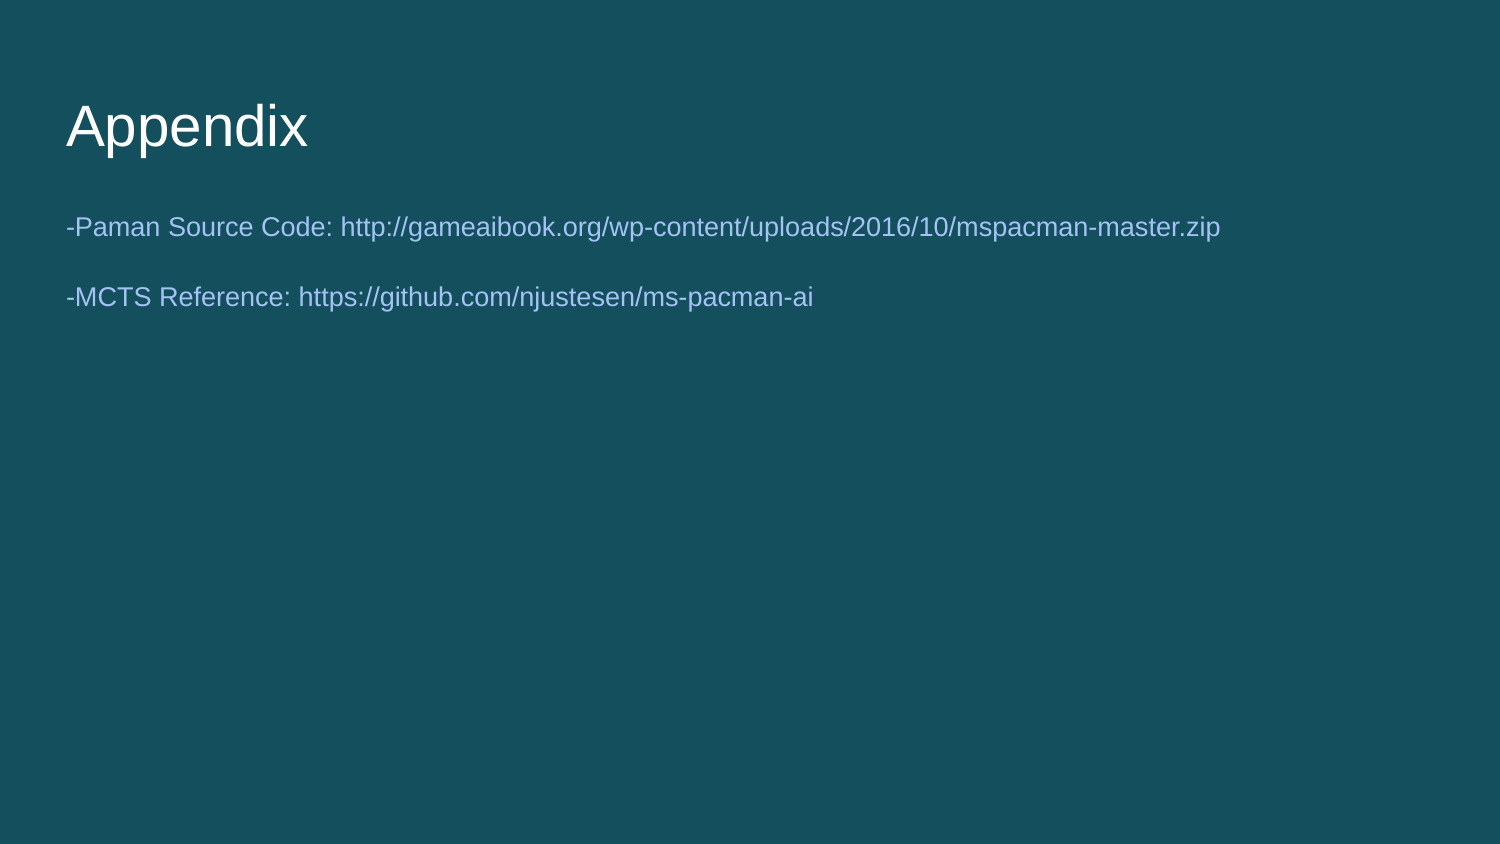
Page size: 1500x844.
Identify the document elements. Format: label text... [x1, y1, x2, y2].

list -Paman Source Code: http://gameaibook.org/wp-content/uploads/2016/10/mspacman-master.zip -MCTS Reference: https://github.com/njustesen/ms-pacman-ai [51, 189, 1269, 362]
title Appendix [51, 72, 1449, 167]
